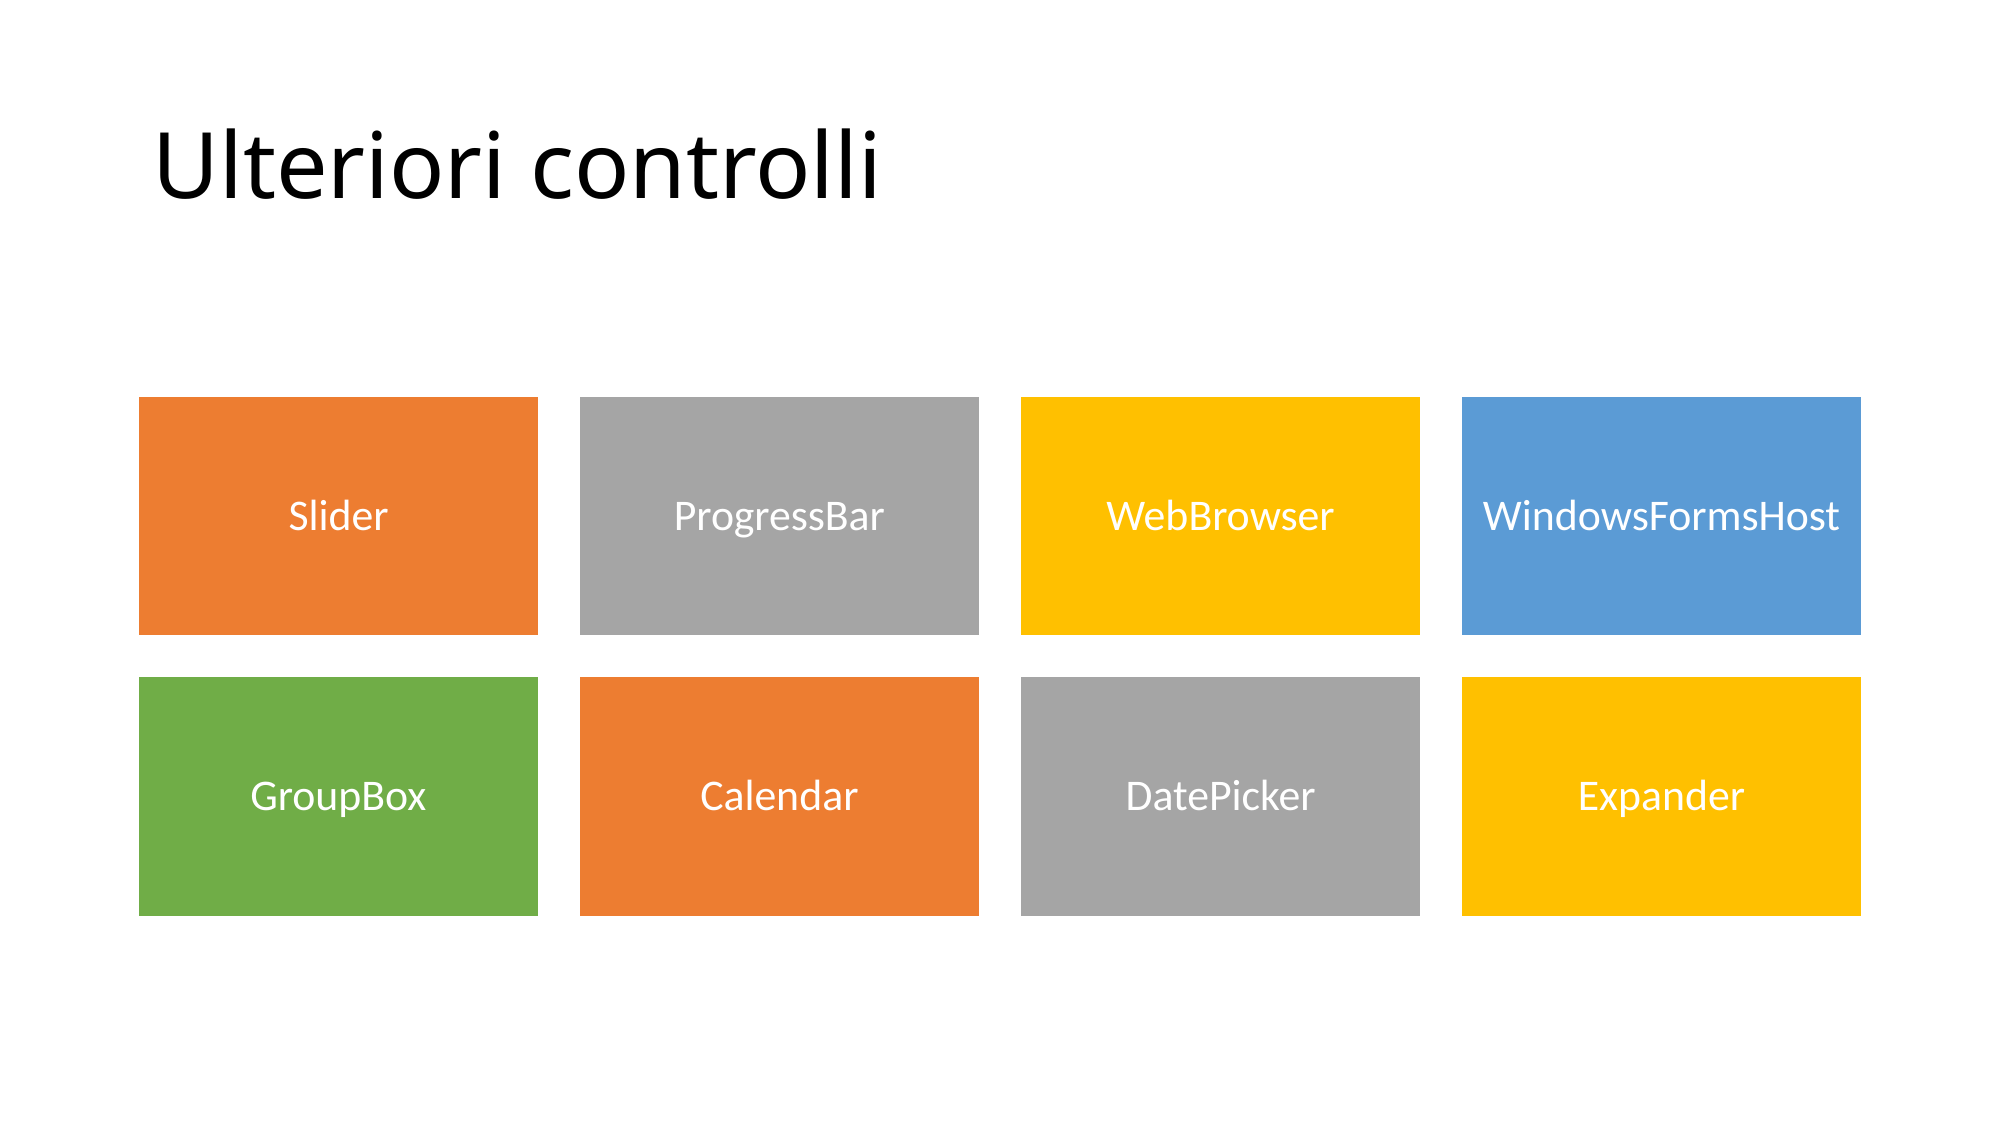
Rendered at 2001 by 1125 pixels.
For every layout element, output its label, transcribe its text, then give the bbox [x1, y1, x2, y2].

title Ulteriori controlli [137, 59, 1863, 278]
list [137, 299, 1863, 1014]
